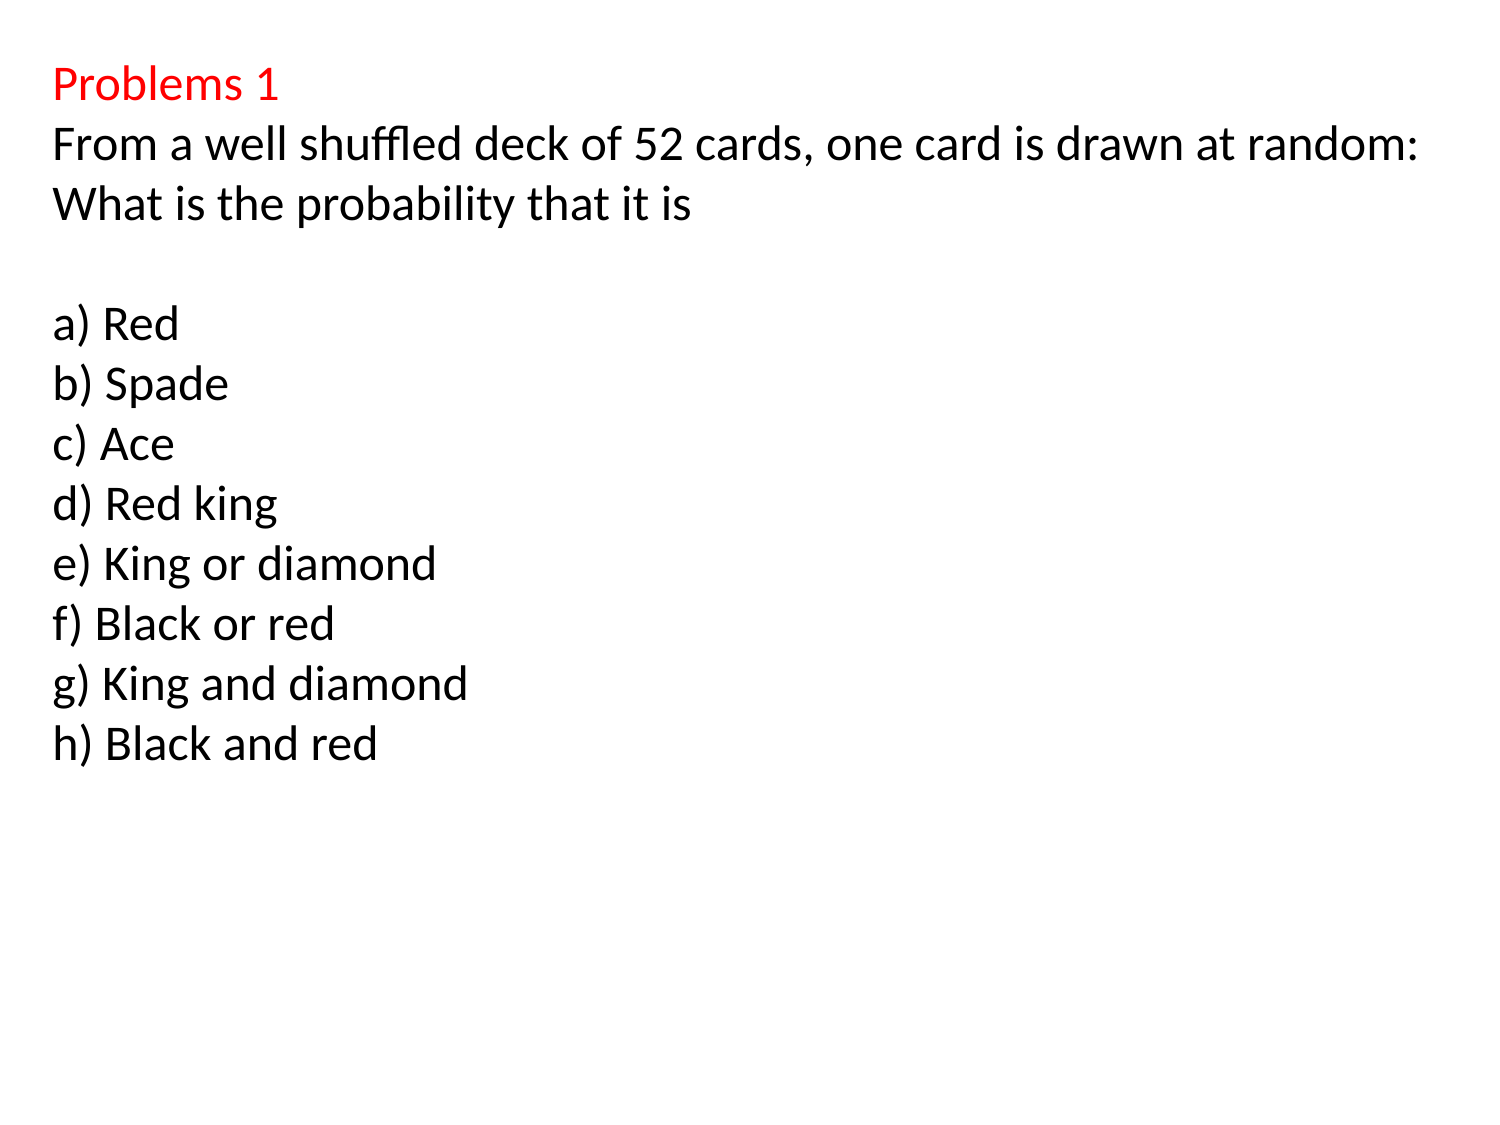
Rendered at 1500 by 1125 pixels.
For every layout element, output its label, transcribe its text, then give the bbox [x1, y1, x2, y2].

text_box Problems 1 From a well shuffled deck of 52 cards, one card is drawn at random: What is the probability that it is a) Red b) Spade c) Ace d) Red king e) King or diamond f) Black or red g) King and diamond h) Black and red [37, 43, 1450, 779]
